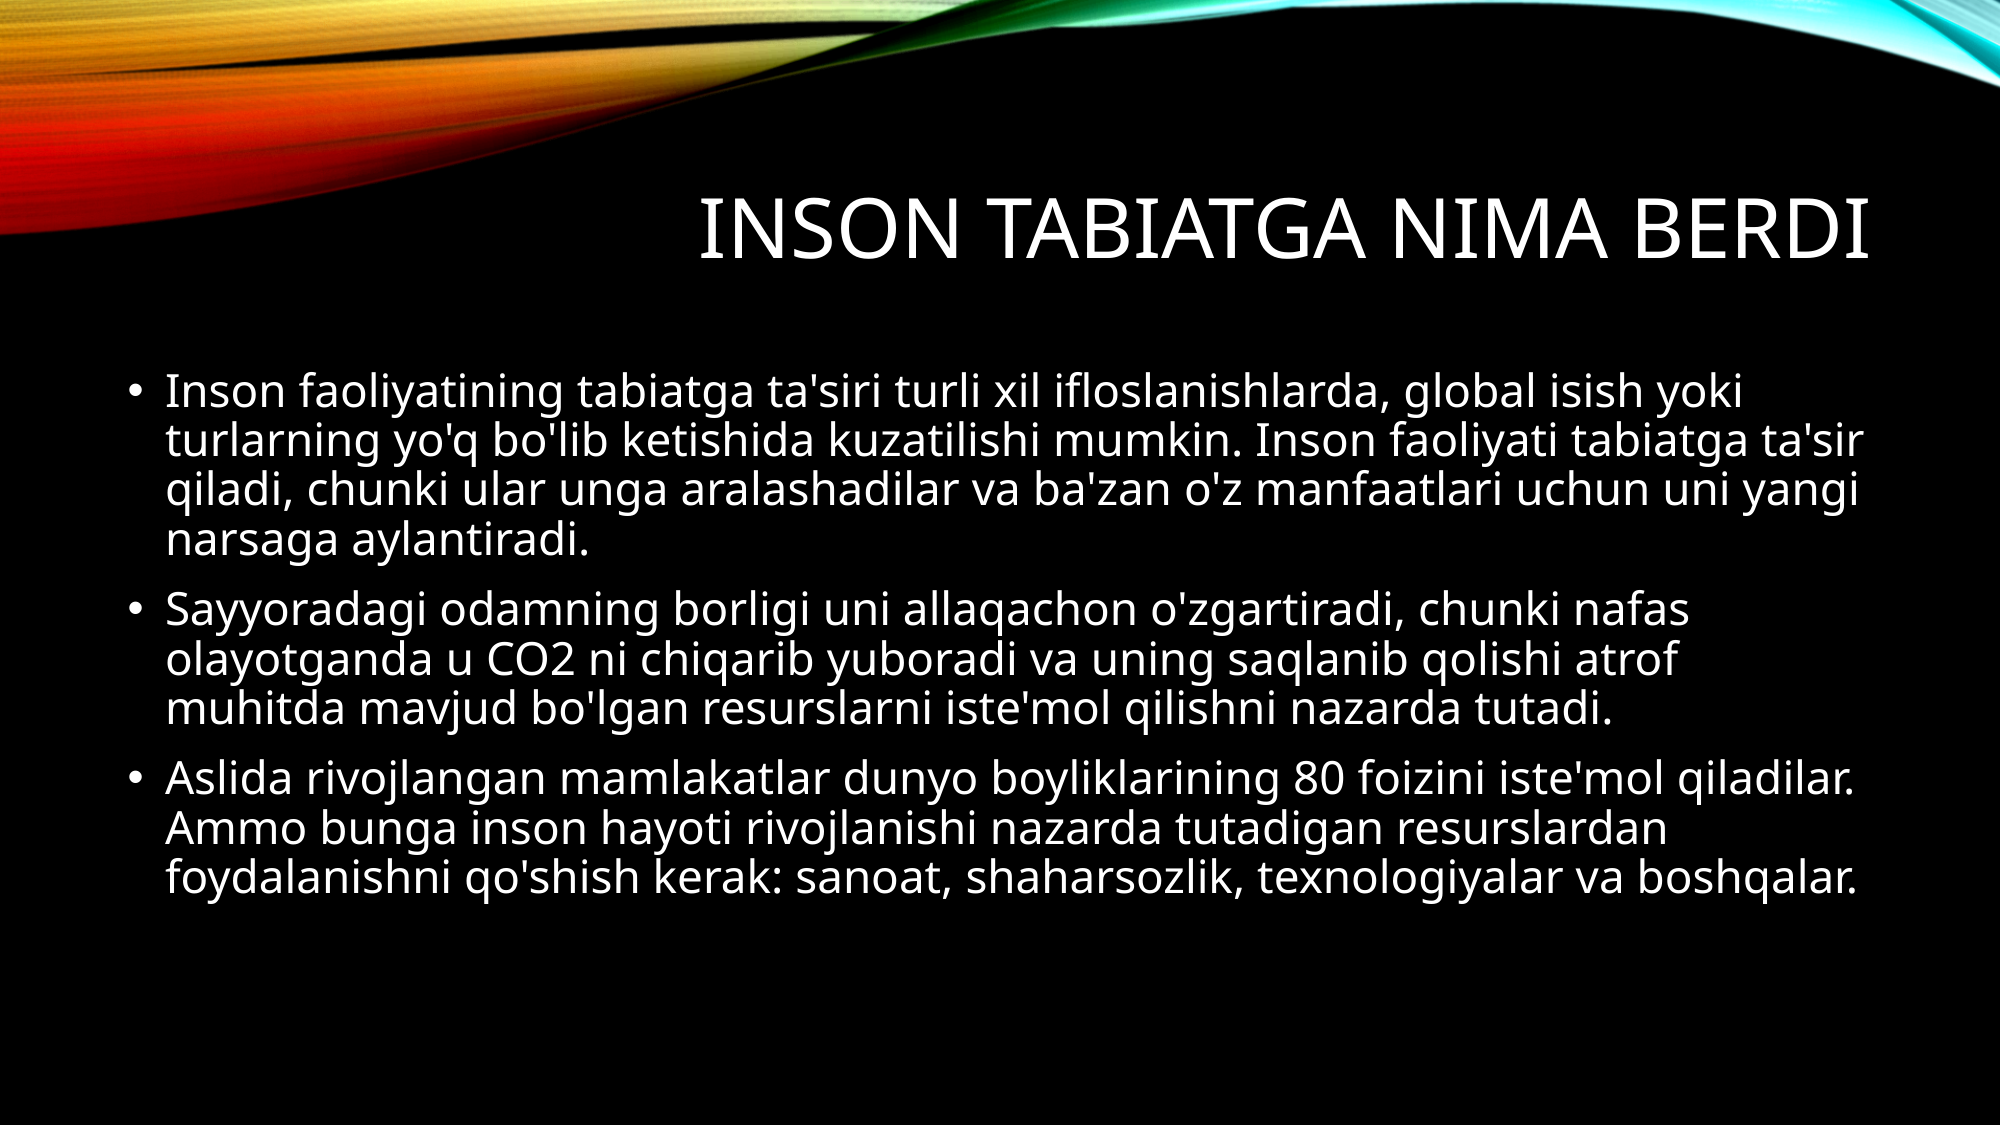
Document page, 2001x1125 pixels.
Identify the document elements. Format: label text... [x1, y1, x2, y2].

list Inson faoliyatining tabiatga ta'siri turli xil ifloslanishlarda, global isish yoki turlarning yo'q bo'lib ketishida kuzatilishi mumkin. Inson faoliyati tabiatga ta'sir qiladi, chunki ular unga aralashadilar va ba'zan o'z manfaatlari uchun uni yangi narsaga aylantiradi. Sayyoradagi odamning borligi uni allaqachon o'zgartiradi, chunki nafas olayotganda u CO2 ni chiqarib yuboradi va uning saqlanib qolishi atrof muhitda mavjud bo'lgan resurslarni iste'mol qilishni nazarda tutadi. Aslida rivojlangan mamlakatlar dunyo boyliklarining 80 foizini iste'mol qiladilar. Ammo bunga inson hayoti rivojlanishi nazarda tutadigan resurslardan foydalanishni qo'shish kerak: sanoat, shaharsozlik, texnologiyalar va boshqalar. [112, 360, 1888, 1021]
picture [0, 0, 2000, 237]
title Inson tabiatga nima berdi [474, 125, 1888, 338]
